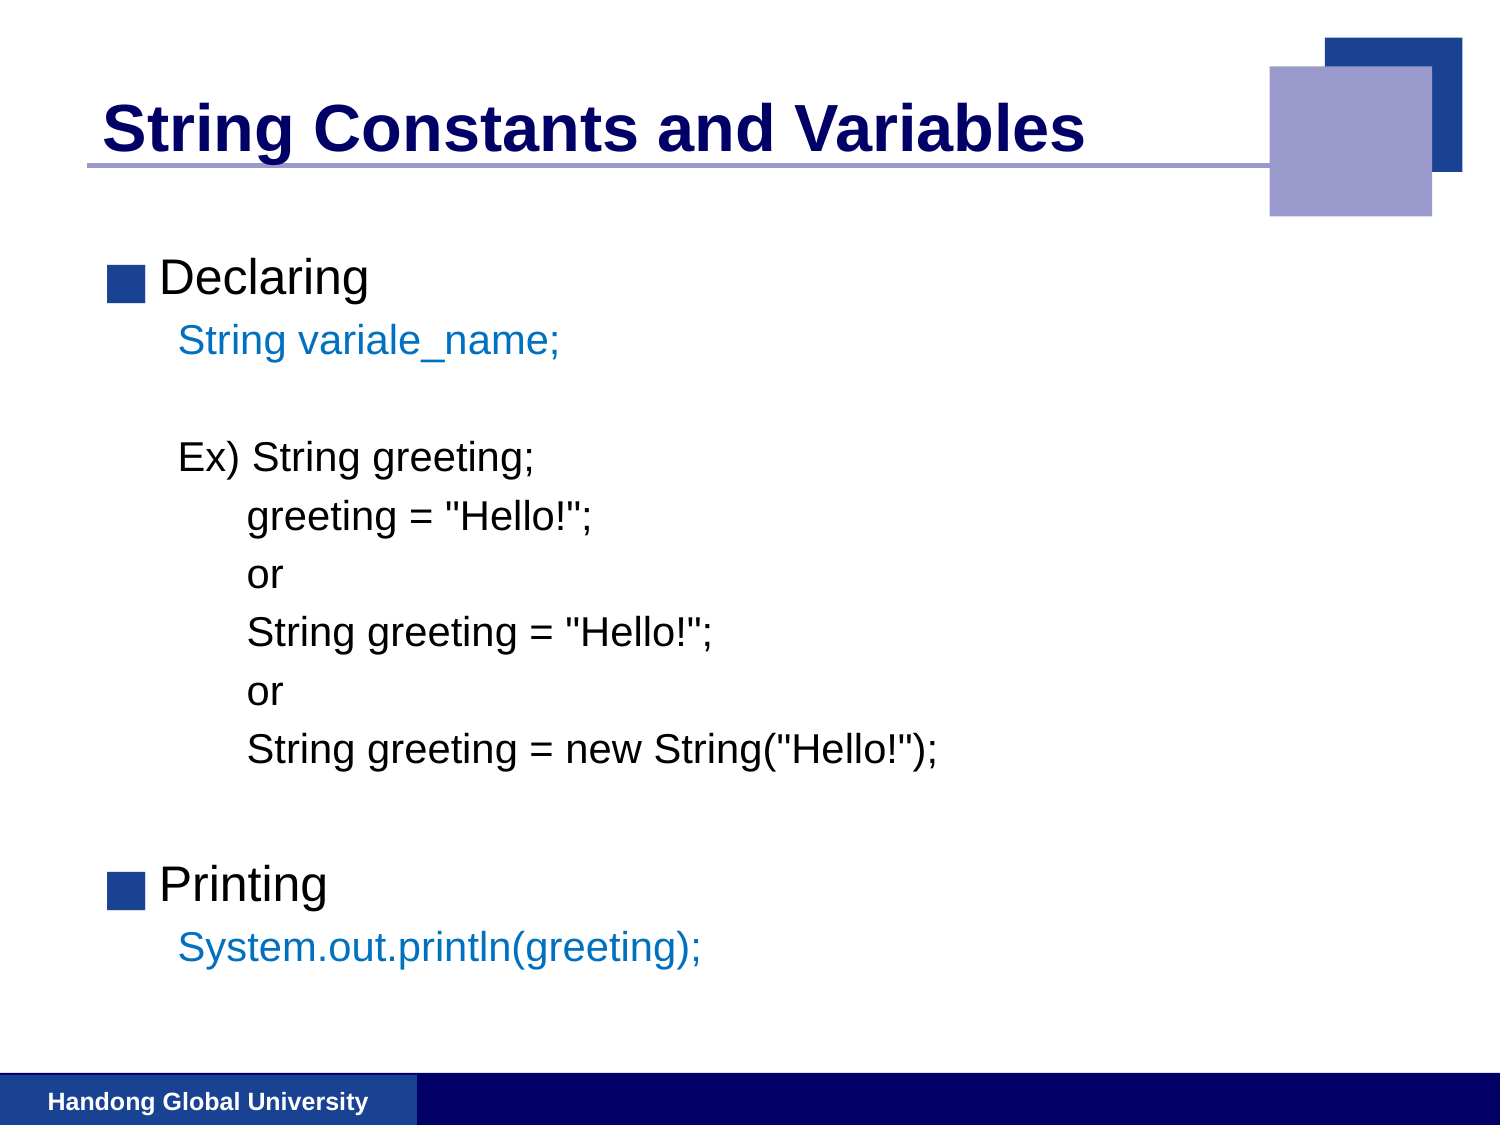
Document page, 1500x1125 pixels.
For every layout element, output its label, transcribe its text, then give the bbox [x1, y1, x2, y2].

list Declaring String variale_name; Ex) String greeting; greeting = "Hello!"; or String greeting = "Hello!"; or String greeting = new String("Hello!"); Printing System.out.println(greeting); [87, 237, 1425, 1013]
title String Constants and Variables [87, 46, 1238, 172]
